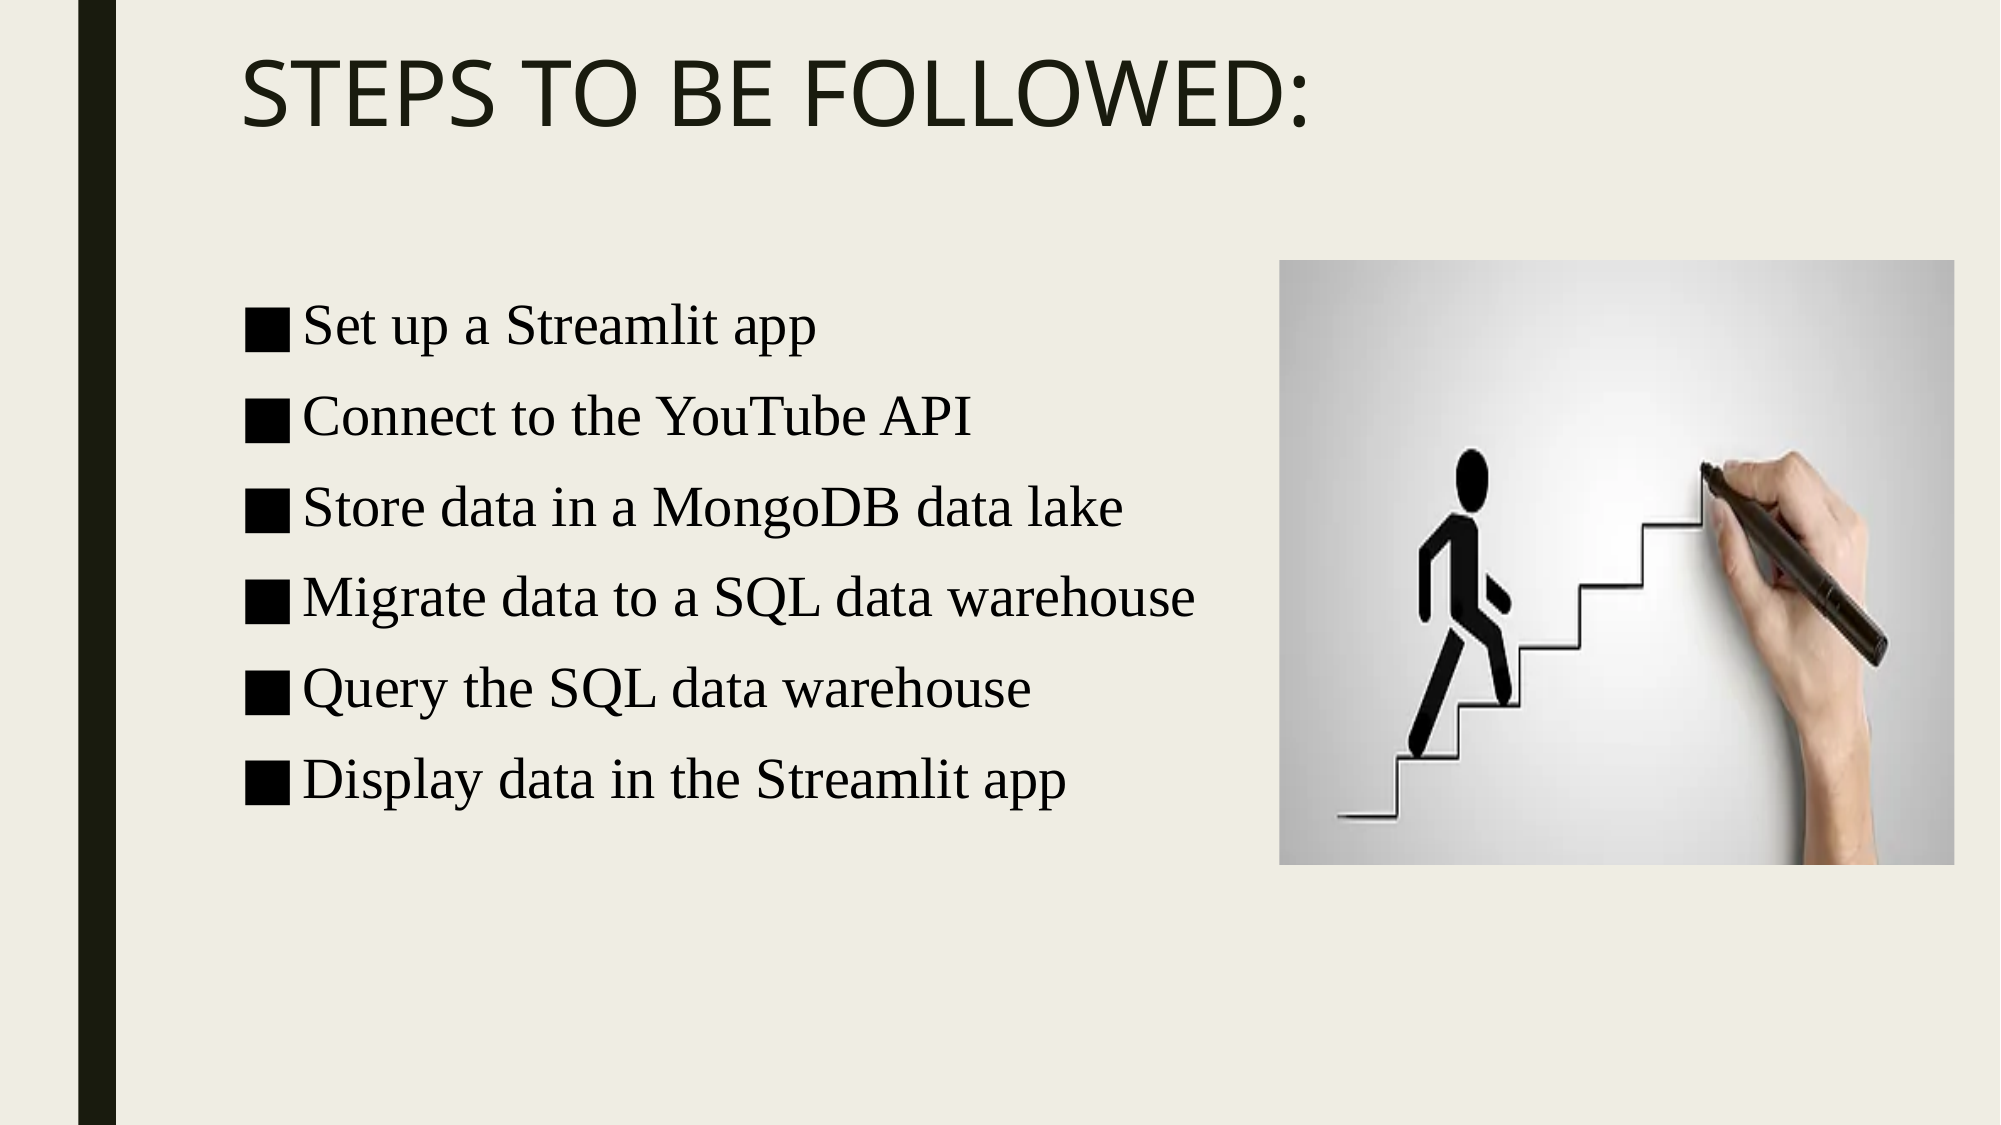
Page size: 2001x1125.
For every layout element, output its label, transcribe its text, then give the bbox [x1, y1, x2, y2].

picture [1279, 260, 1955, 865]
title STEPS TO BE FOLLOWED: [225, 40, 1800, 194]
list Set up a Streamlit app Connect to the YouTube API Store data in a MongoDB data lake Migrate data to a SQL data warehouse Query the SQL data warehouse Display data in the Streamlit app [225, 284, 1800, 1125]
